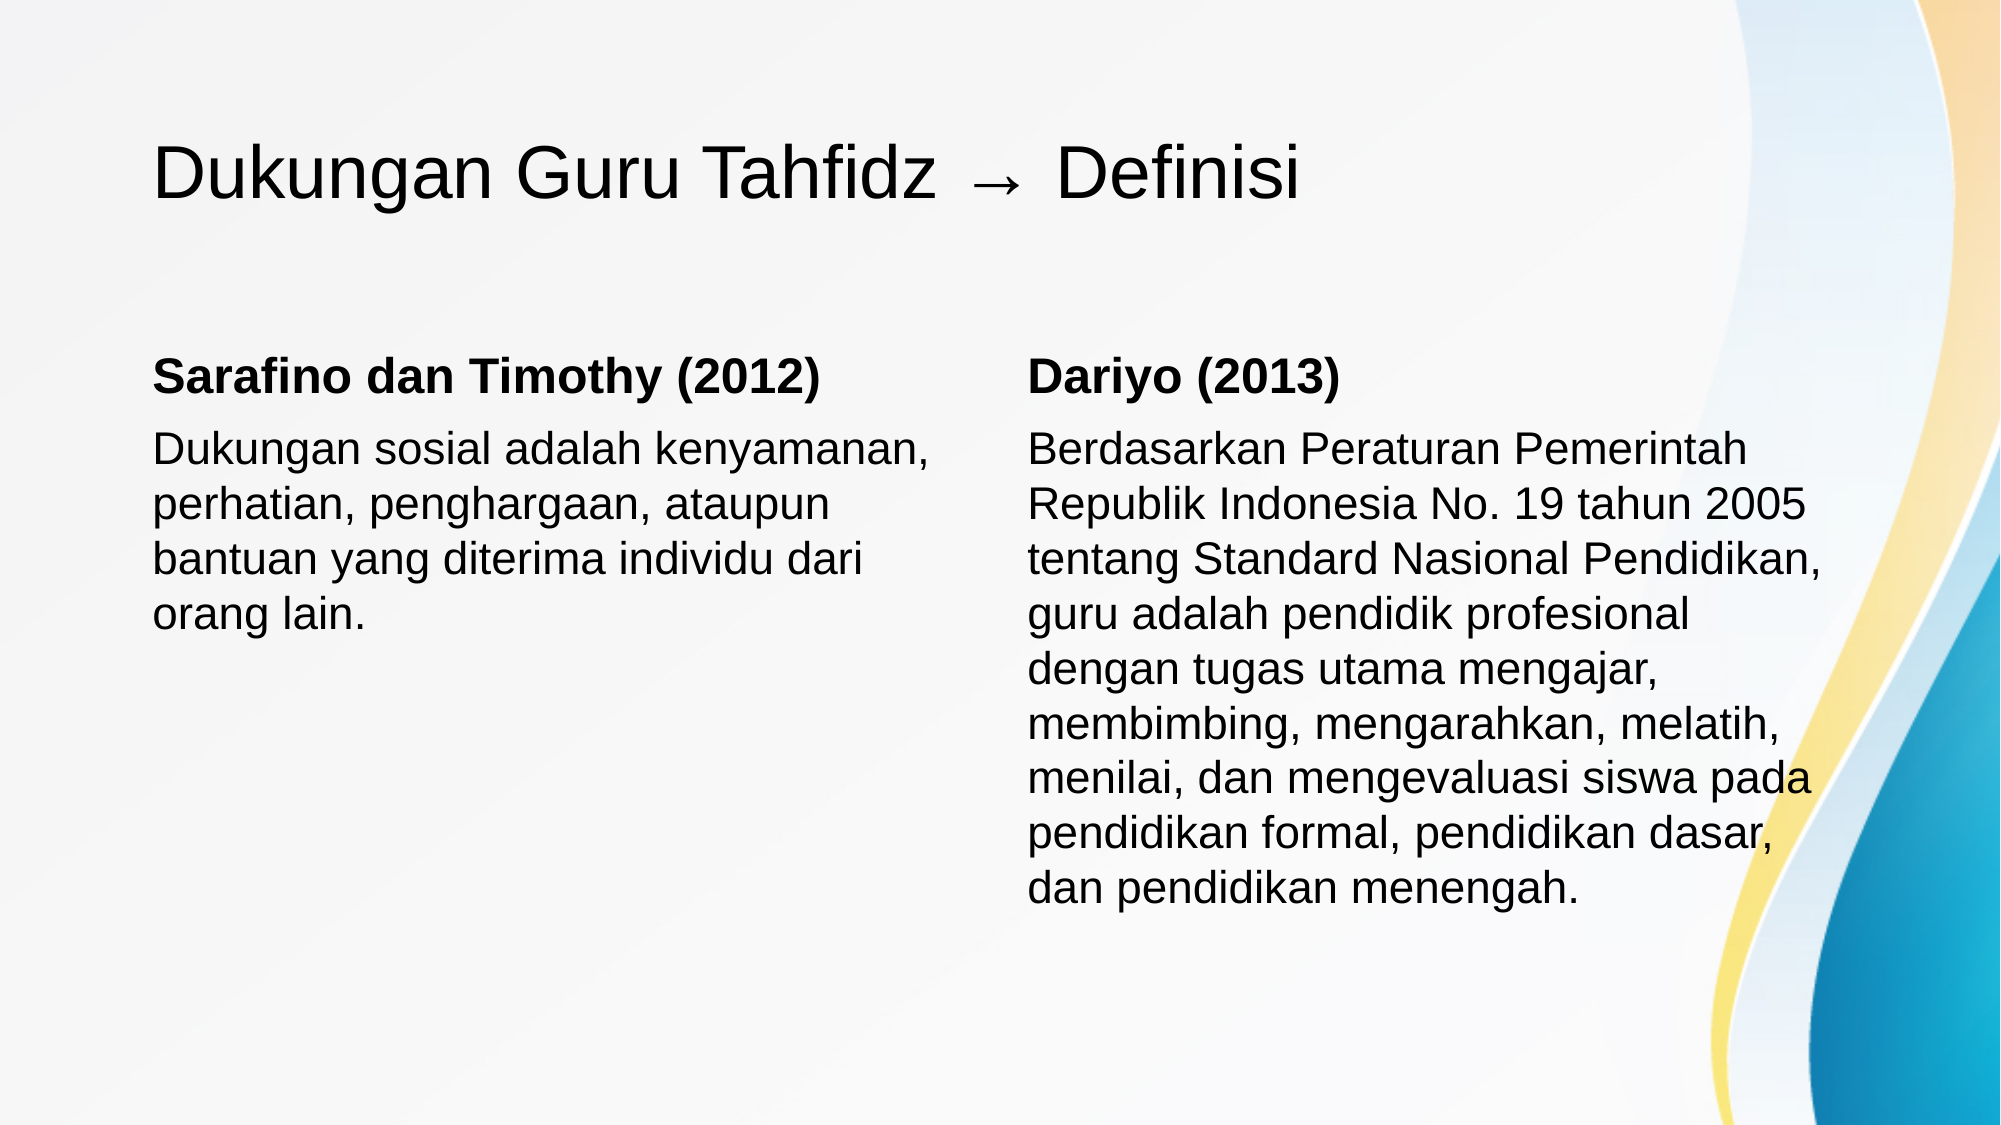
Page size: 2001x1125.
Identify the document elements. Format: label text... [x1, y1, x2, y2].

list Sarafino dan Timothy (2012) [137, 275, 985, 410]
list Dukungan sosial adalah kenyamanan, perhatian, penghargaan, ataupun bantuan yang diterima individu dari orang lain. [137, 410, 985, 1016]
title Dukungan Guru Tahfidz → Definisi [137, 59, 1864, 278]
list Dariyo (2013) [1012, 275, 1864, 410]
list Berdasarkan Peraturan Pemerintah Republik Indonesia No. 19 tahun 2005 tentang Standard Nasional Pendidikan, guru adalah pendidik profesional dengan tugas utama mengajar, membimbing, mengarahkan, melatih, menilai, dan mengevaluasi siswa pada pendidikan formal, pendidikan dasar, dan pendidikan menengah. [1012, 410, 1864, 1016]
picture [0, 0, 2001, 1125]
